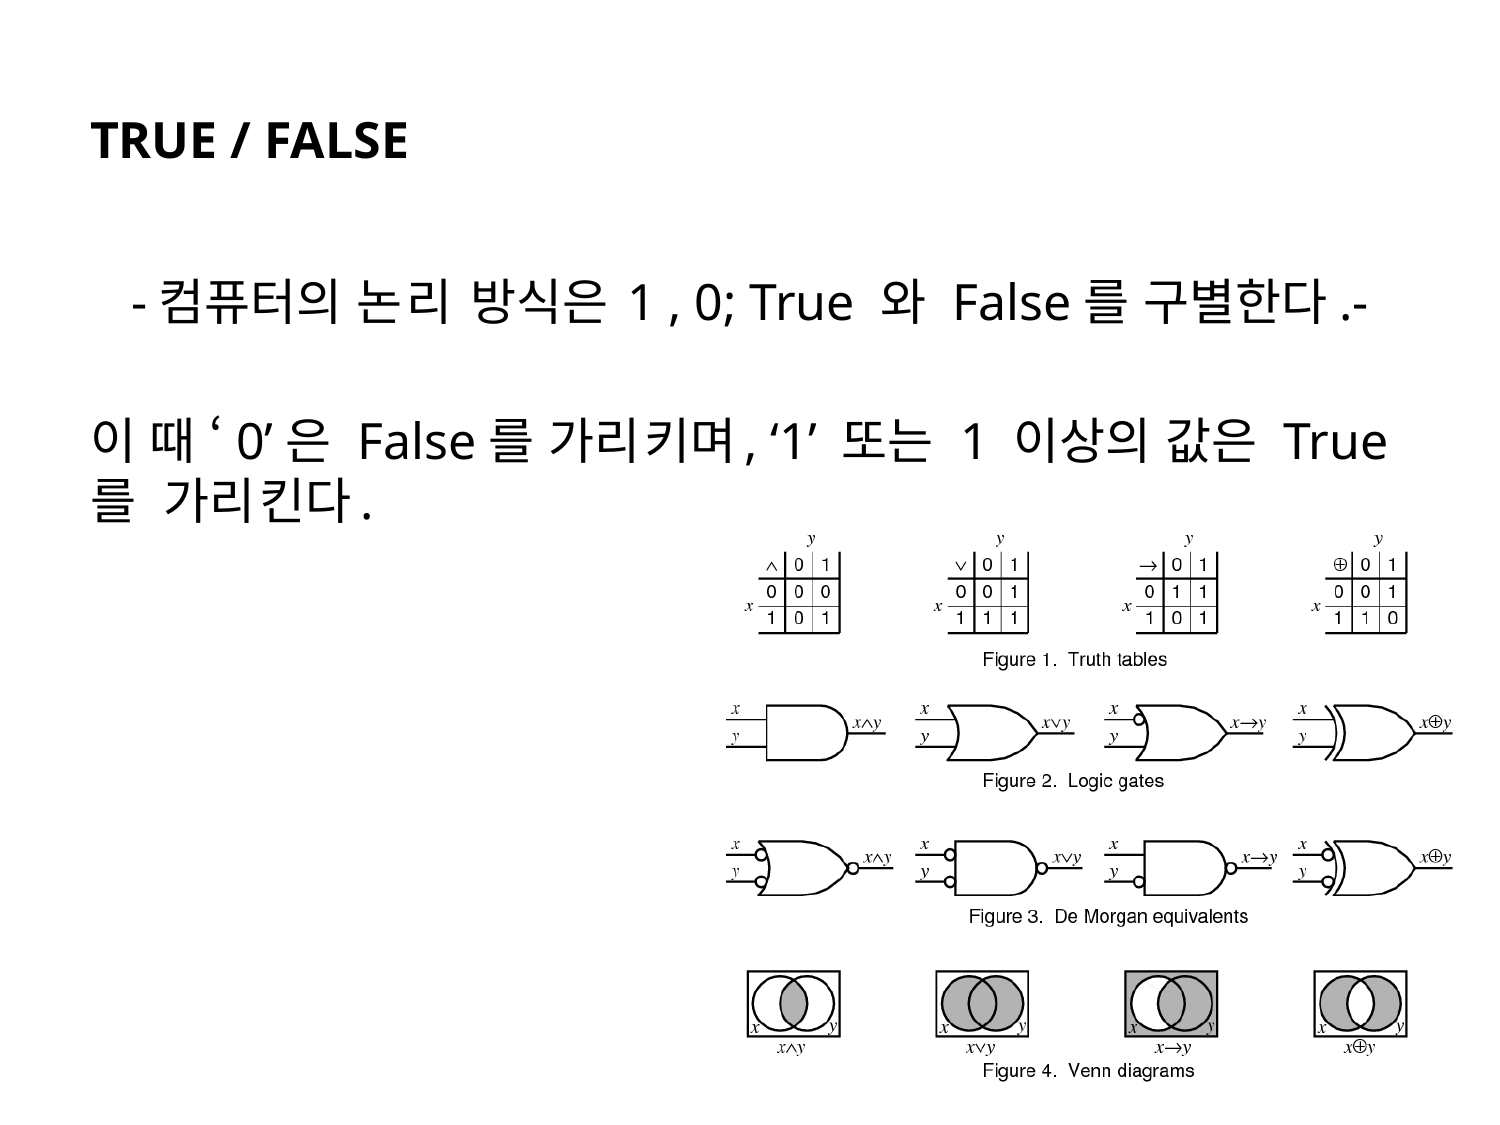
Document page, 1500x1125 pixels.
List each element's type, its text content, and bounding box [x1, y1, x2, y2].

picture [719, 528, 1459, 1086]
list -컴퓨터의 논리 방식은 1 , 0; True 와 False를 구별한다.- 이 때 ‘0’은 False를 가리키며, ‘1’ 또는 1 이상의 값은 True를 가리킨다. [75, 262, 1425, 1005]
title TRUE / FALSE [75, 45, 1425, 233]
